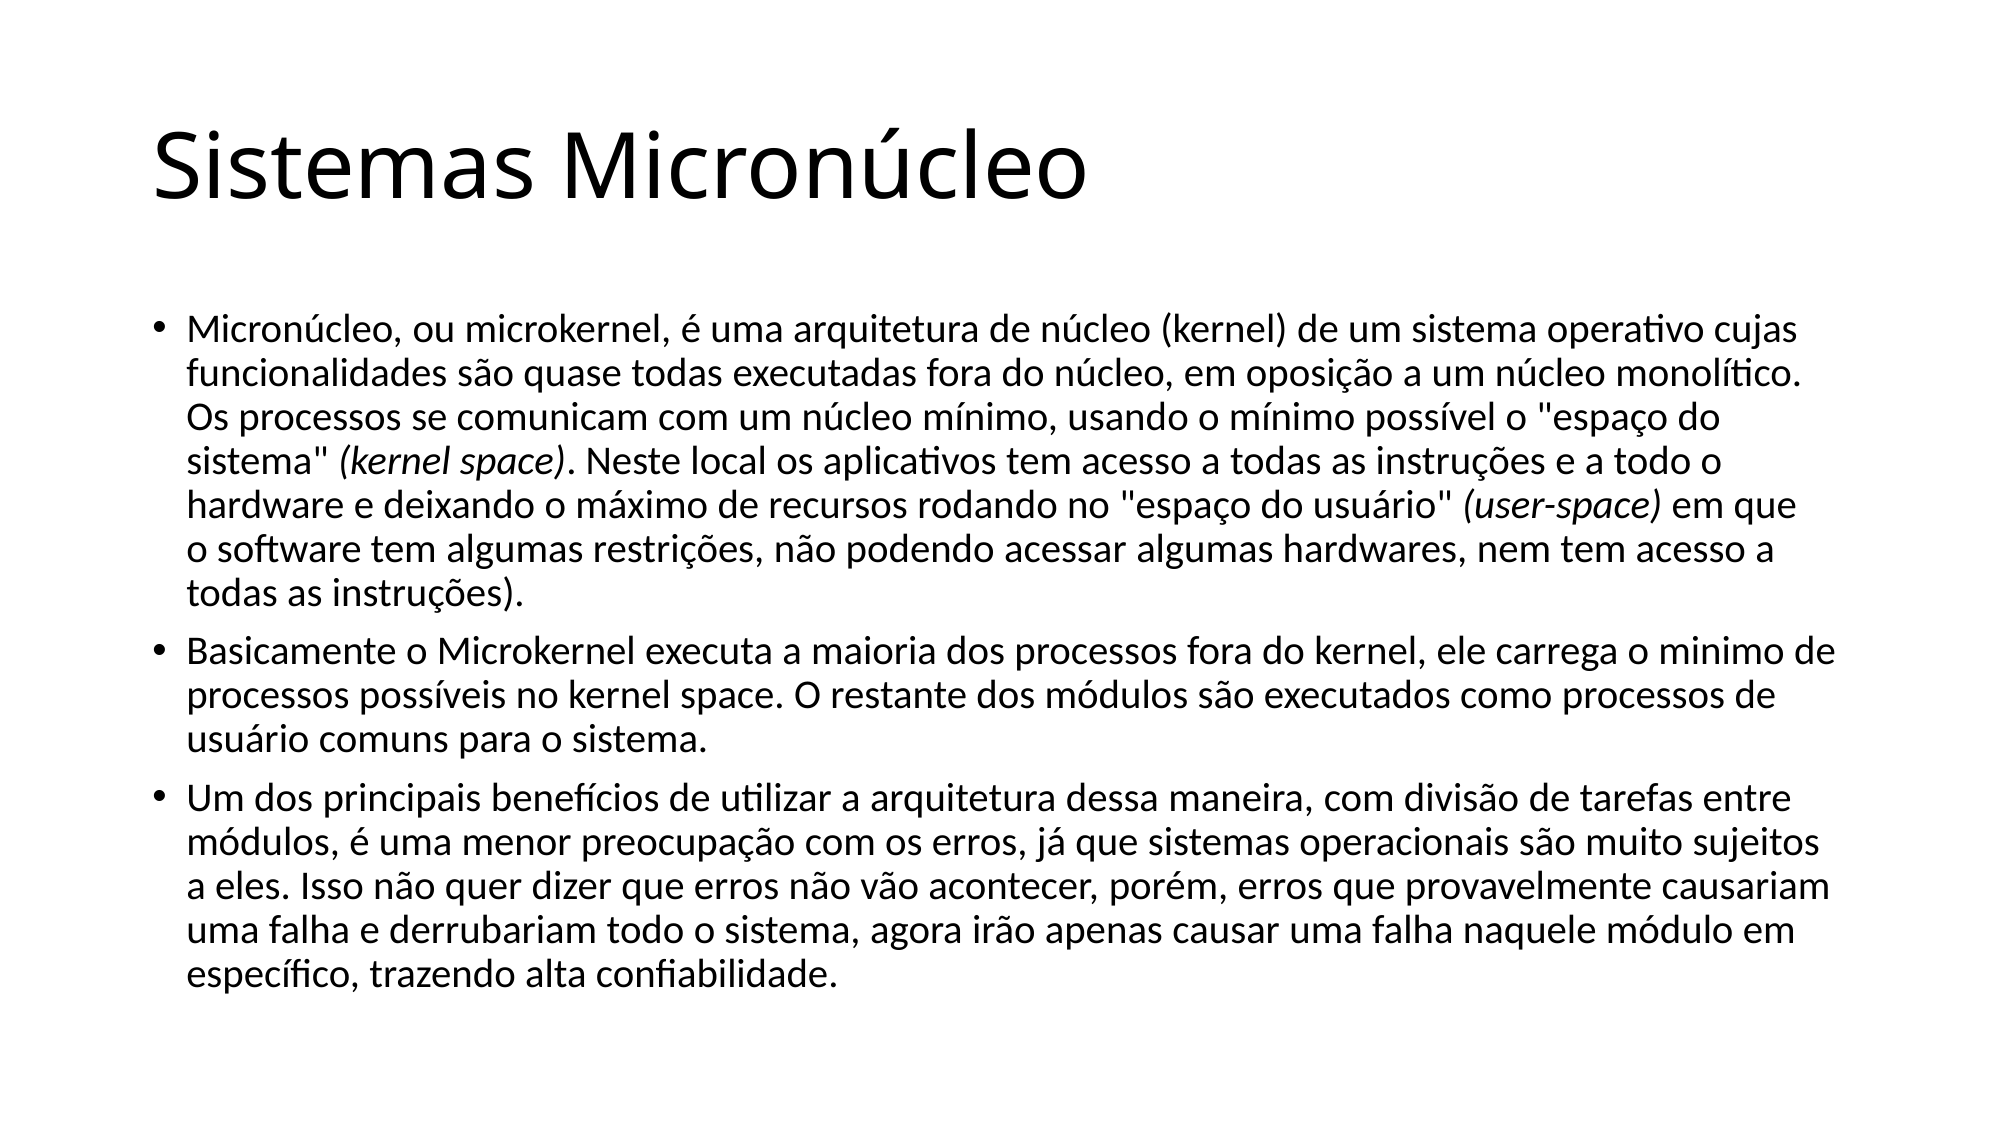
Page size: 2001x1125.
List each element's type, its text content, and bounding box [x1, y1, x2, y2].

list Micronúcleo, ou microkernel, é uma arquitetura de núcleo (kernel) de um sistema operativo cujas funcionalidades são quase todas executadas fora do núcleo, em oposição a um núcleo monolítico. Os processos se comunicam com um núcleo mínimo, usando o mínimo possível o "espaço do sistema" (kernel space). Neste local os aplicativos tem acesso a todas as instruções e a todo o hardware e deixando o máximo de recursos rodando no "espaço do usuário" (user-space) em que o software tem algumas restrições, não podendo acessar algumas hardwares, nem tem acesso a todas as instruções). Basicamente o Microkernel executa a maioria dos processos fora do kernel, ele carrega o minimo de processos possíveis no kernel space. O restante dos módulos são executados como processos de usuário comuns para o sistema. Um dos principais benefícios de utilizar a arquitetura dessa maneira, com divisão de tarefas entre módulos, é uma menor preocupação com os erros, já que sistemas operacionais são muito sujeitos a eles. Isso não quer dizer que erros não vão acontecer, porém, erros que provavelmente causariam uma falha e derrubariam todo o sistema, agora irão apenas causar uma falha naquele módulo em específico, trazendo alta confiabilidade. [137, 299, 1863, 1014]
title Sistemas Micronúcleo [137, 59, 1863, 278]
